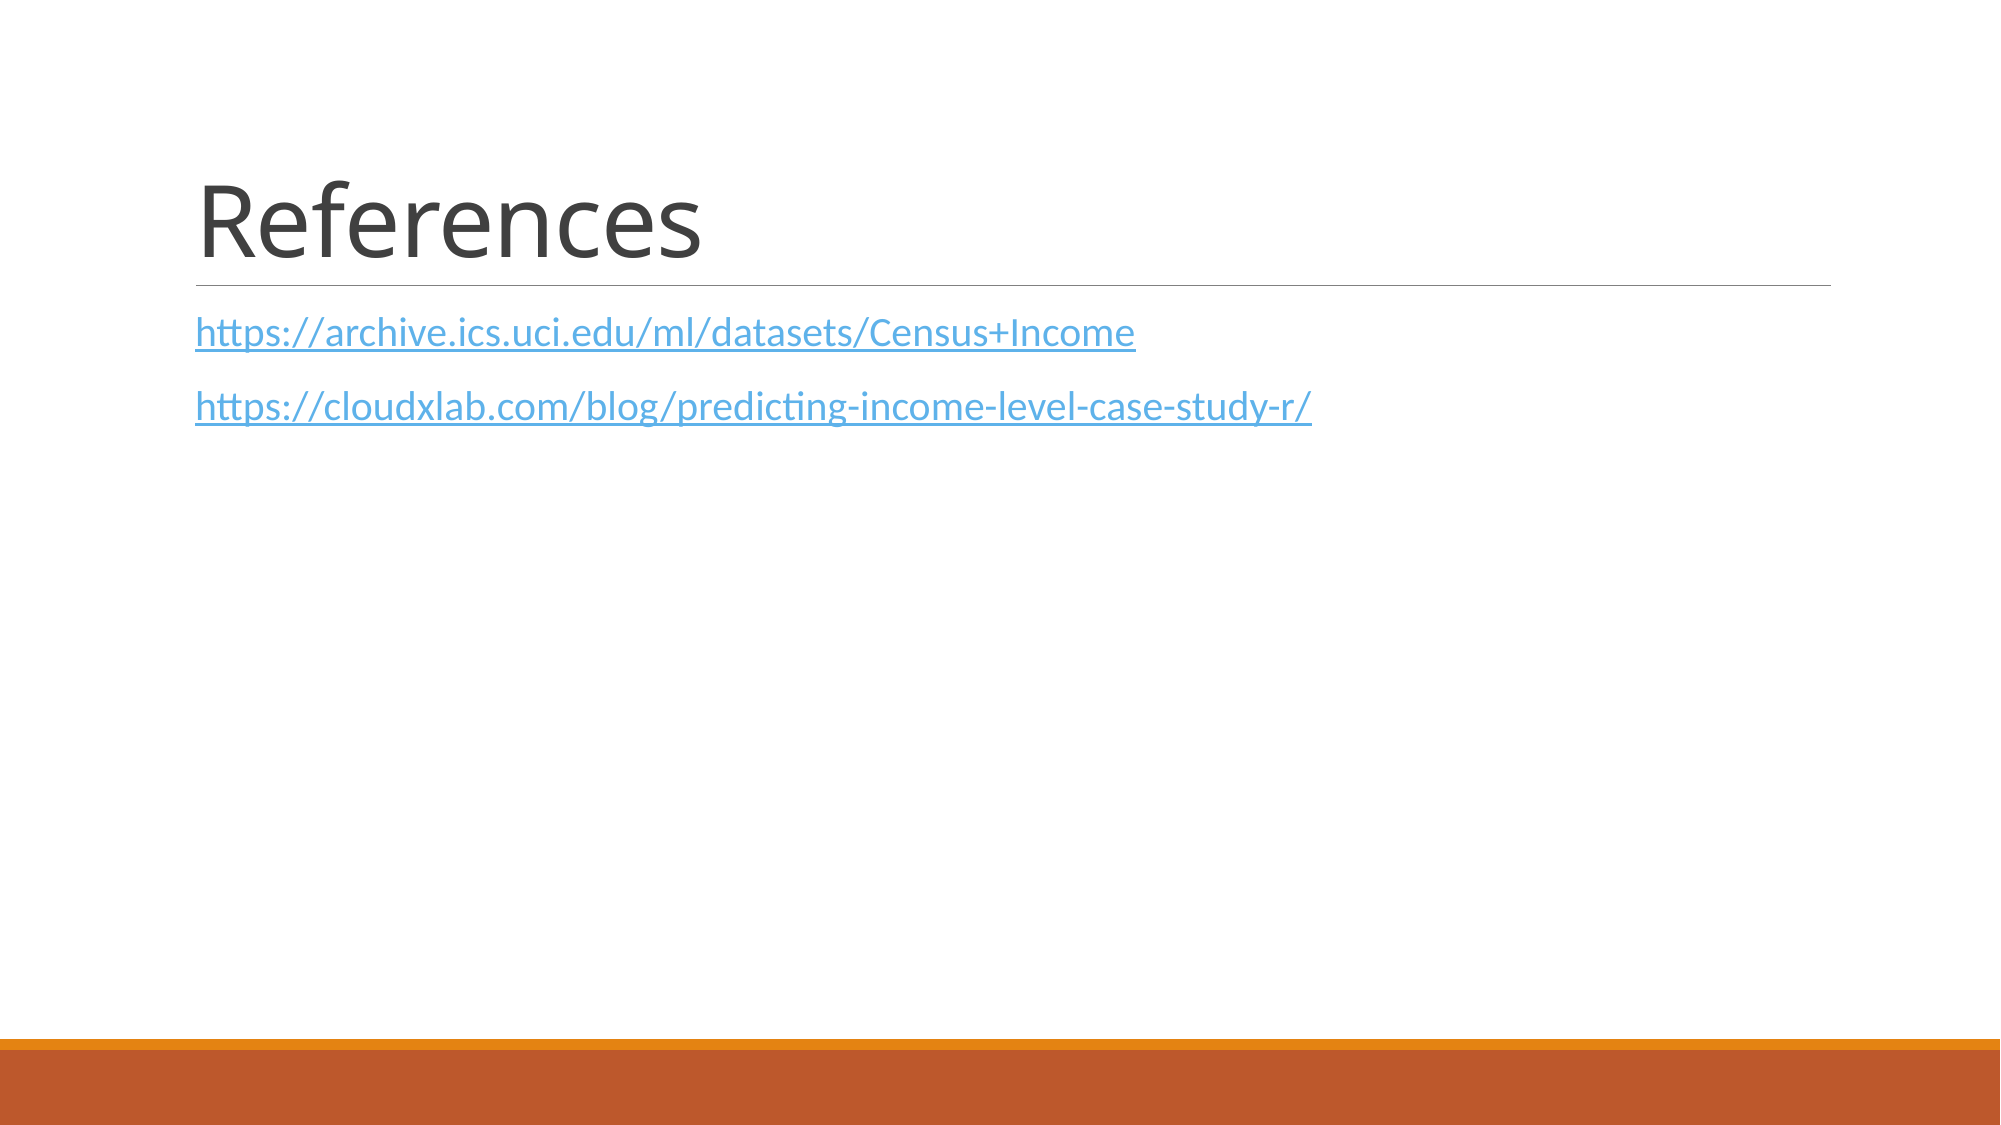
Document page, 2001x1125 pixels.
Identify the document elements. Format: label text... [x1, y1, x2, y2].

list https://archive.ics.uci.edu/ml/datasets/Census+Income https://cloudxlab.com/blog/predicting-income-level-case-study-r/ [180, 302, 1830, 963]
title References [180, 47, 1830, 285]
